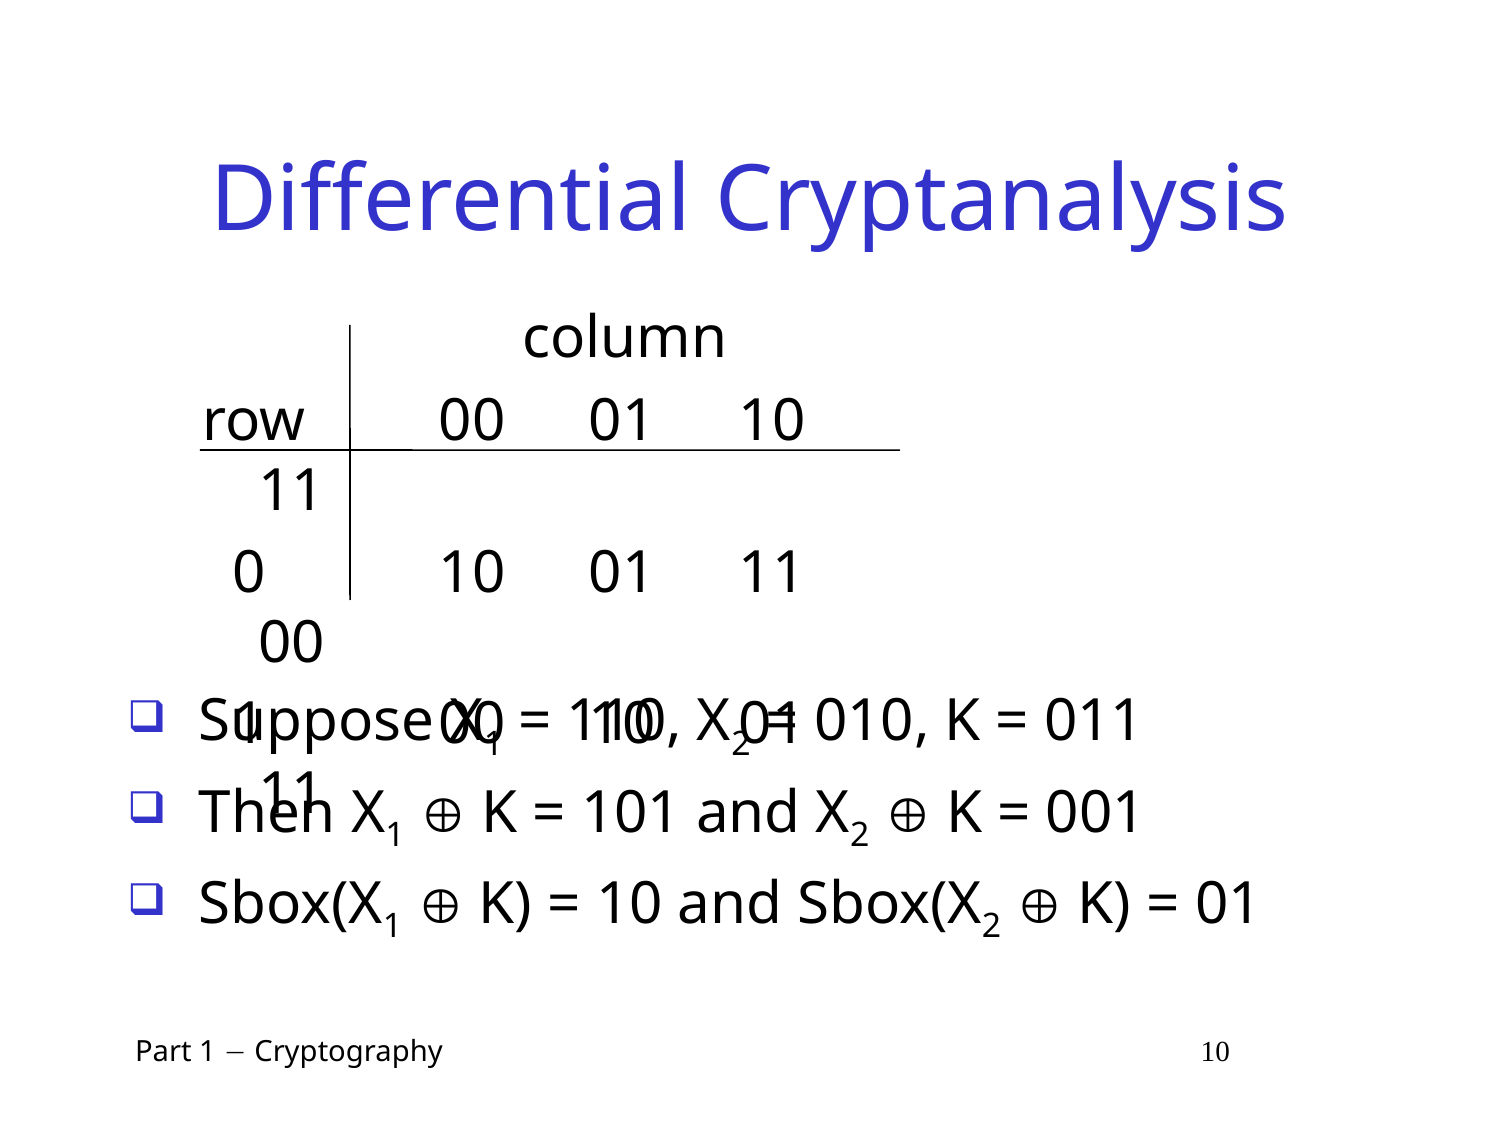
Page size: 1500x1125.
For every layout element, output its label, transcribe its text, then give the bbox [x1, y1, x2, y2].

footer Part 1  Cryptography 10 [112, 1024, 1401, 1101]
text_box Suppose X1 = 110, X2 = 010, K = 011 Then X1  K = 101 and X2  K = 001 Sbox(X1  K) = 10 and Sbox(X2  K) = 01 [112, 674, 1388, 963]
title Differential Cryptanalysis [112, 99, 1388, 288]
text_box column row 00 01 10 11 0 10 01 11 00 1 00 10 01 11 [187, 299, 963, 638]
